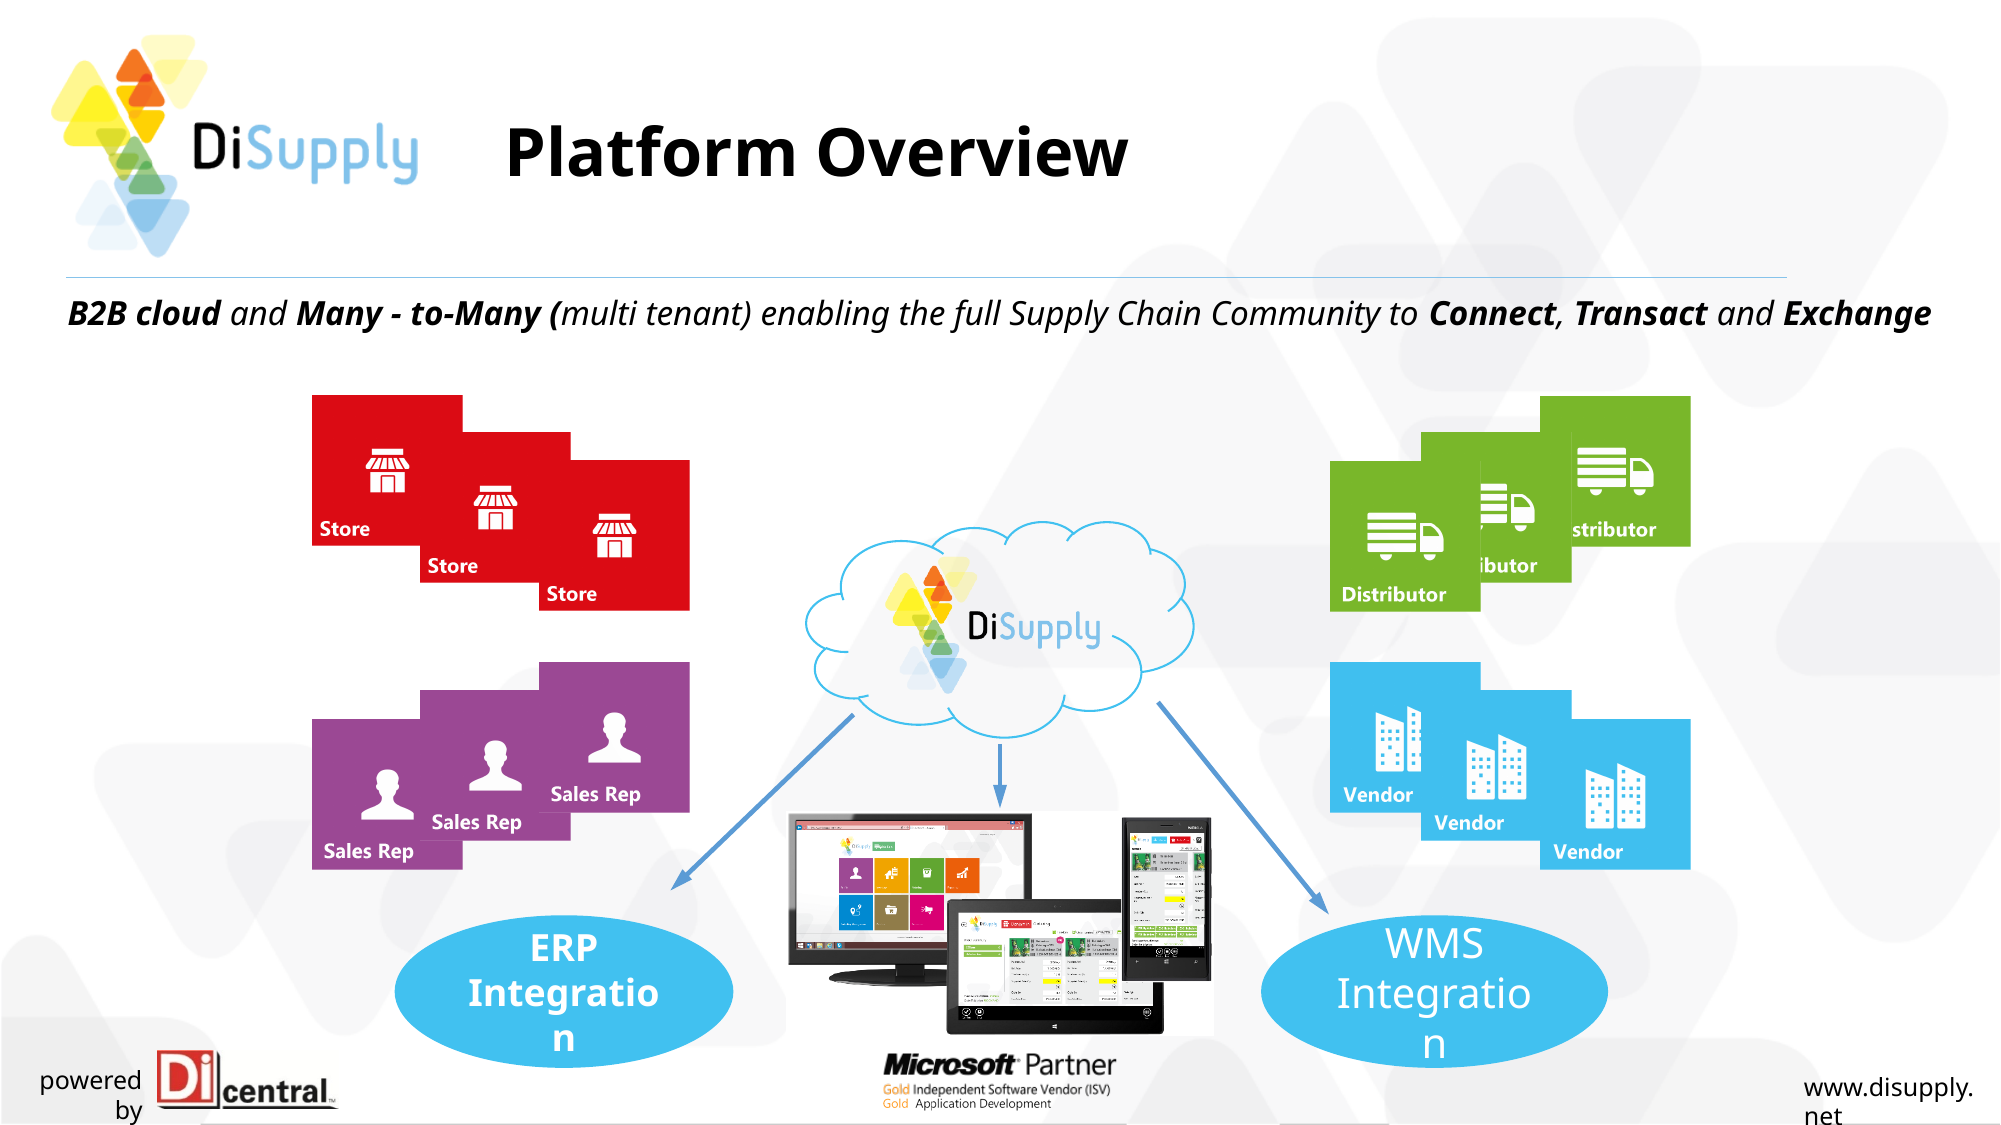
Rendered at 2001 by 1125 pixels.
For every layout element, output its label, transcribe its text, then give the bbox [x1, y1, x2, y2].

text_box B2B cloud and Many - to-Many (multi tenant) enabling the full Supply Chain Community to Connect, Transact and Exchange [48, 284, 1952, 340]
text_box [877, 1041, 1123, 1117]
picture [1807, 1113, 1814, 1125]
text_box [1330, 396, 1691, 612]
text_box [1158, 702, 1329, 915]
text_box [312, 395, 690, 611]
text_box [670, 714, 854, 891]
text_box WMS Integration [1261, 915, 1609, 1068]
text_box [312, 662, 690, 870]
text_box Platform Overview [489, 117, 1898, 193]
picture [1, 0, 2000, 1125]
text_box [806, 521, 1194, 737]
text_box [1330, 662, 1691, 870]
text_box ERP Integration [394, 915, 734, 1068]
